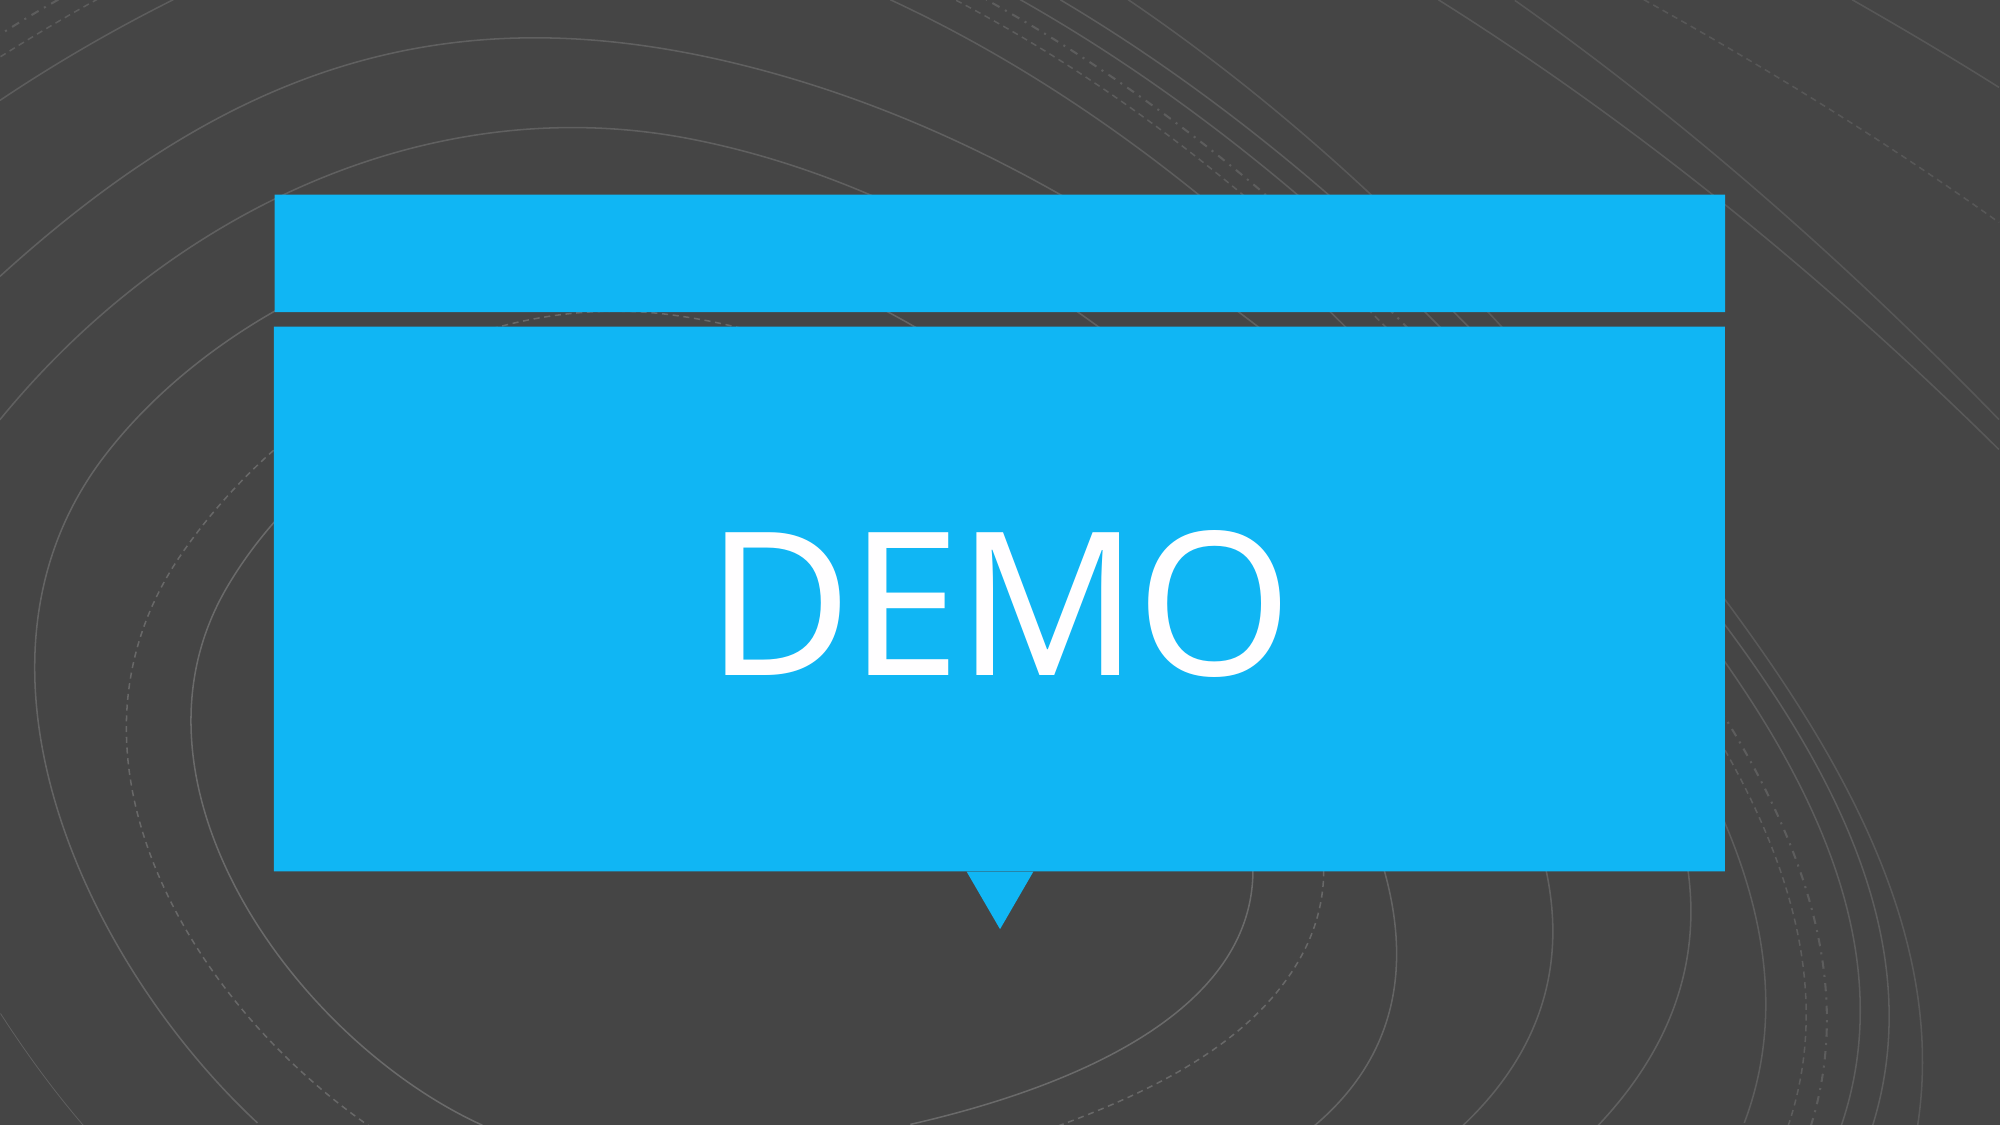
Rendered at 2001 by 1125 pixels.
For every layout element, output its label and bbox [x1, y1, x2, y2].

text_box [0, 0, 2000, 1125]
text_box [273, 194, 1726, 930]
